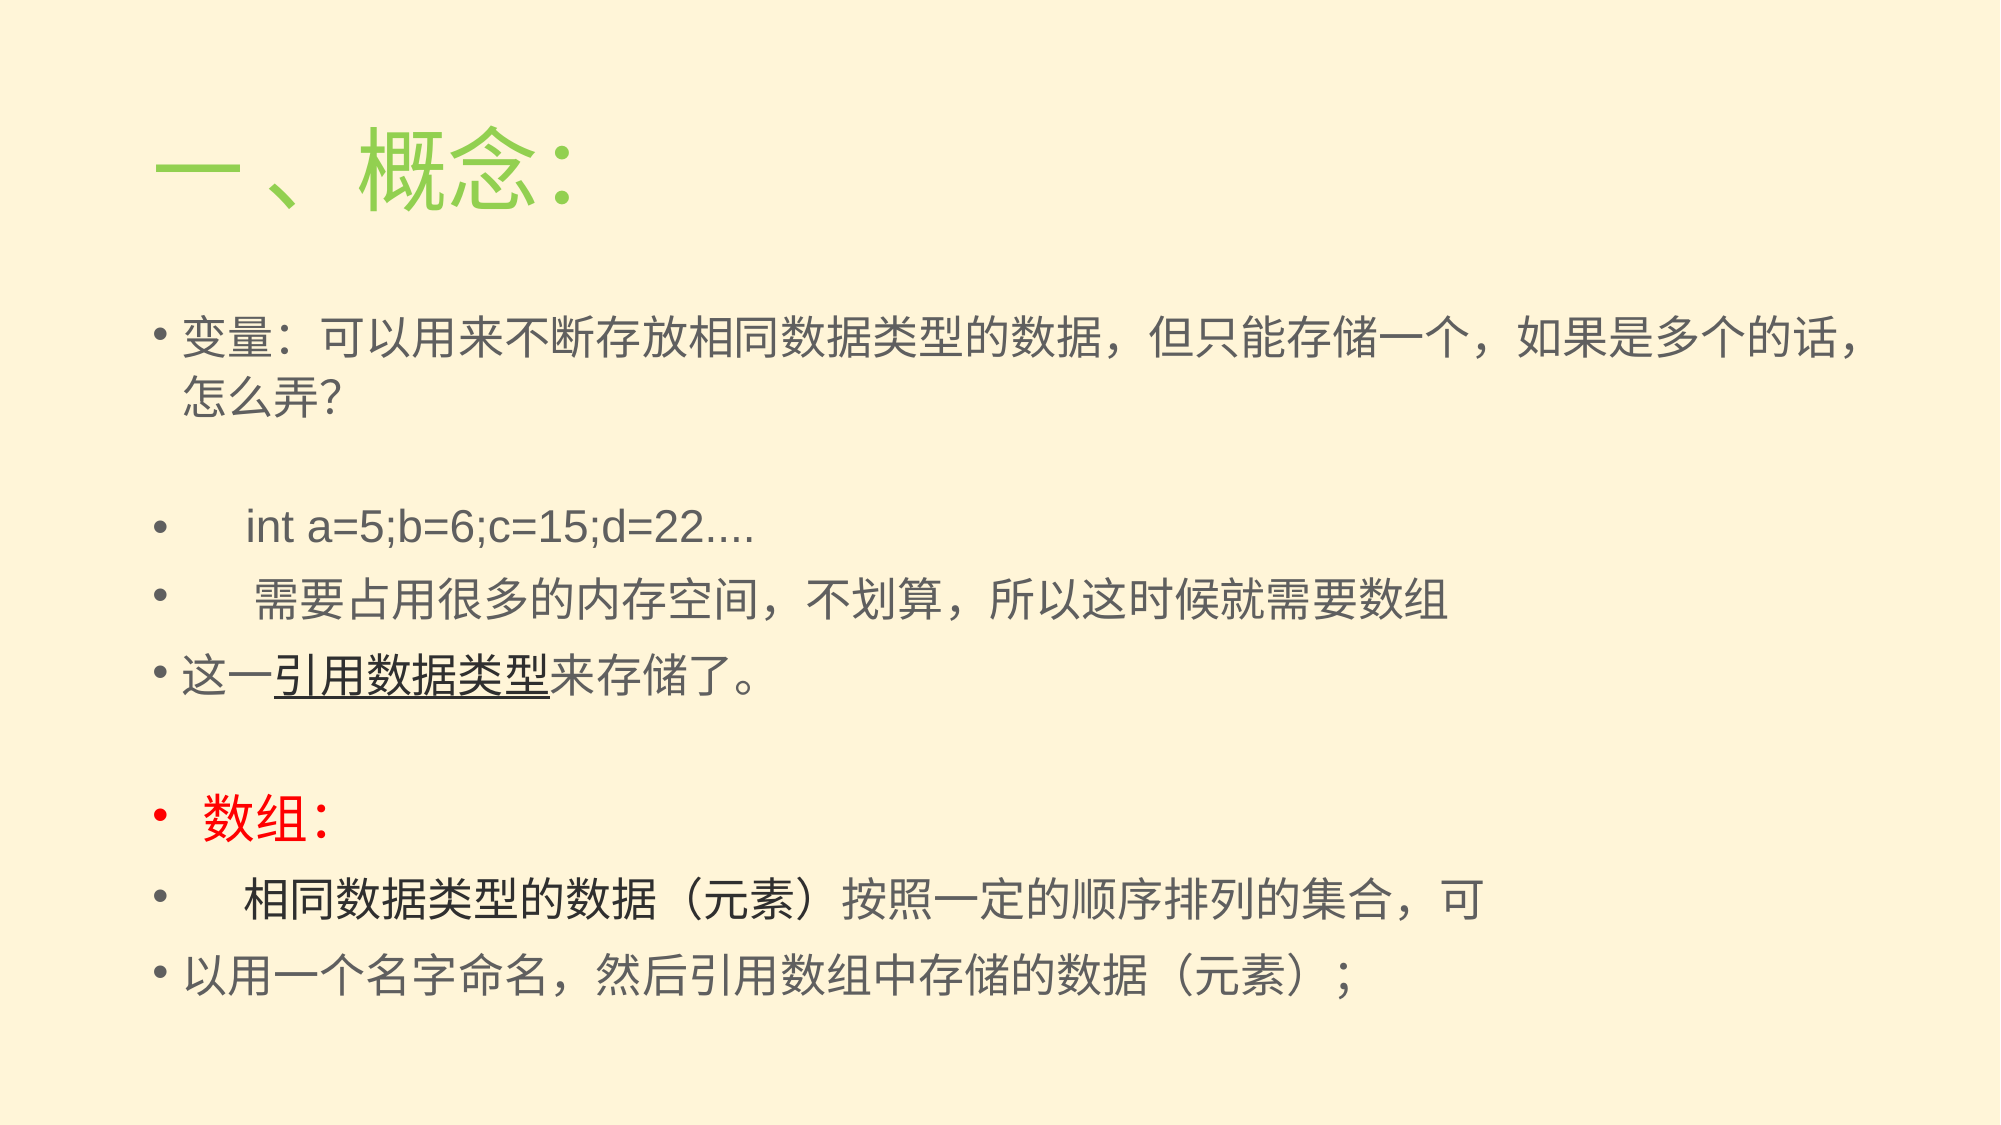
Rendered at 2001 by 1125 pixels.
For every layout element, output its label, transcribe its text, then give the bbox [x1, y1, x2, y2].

text_box 变量：可以用来不断存放相同数据类型的数据，但只能存储一个，如果是多个的话，怎么弄？ int a=5;b=6;c=15;d=22.... 需要占用很多的内存空间，不划算，所以这时候就需要数组 这一引用数据类型来存储了。 数组： 相同数据类型的数据（元素）按照一定的顺序排列的集合，可 以用一个名字命名，然后引用数组中存储的数据（元素）； [137, 299, 1863, 1014]
text_box 一 、概念： [137, 59, 1863, 277]
